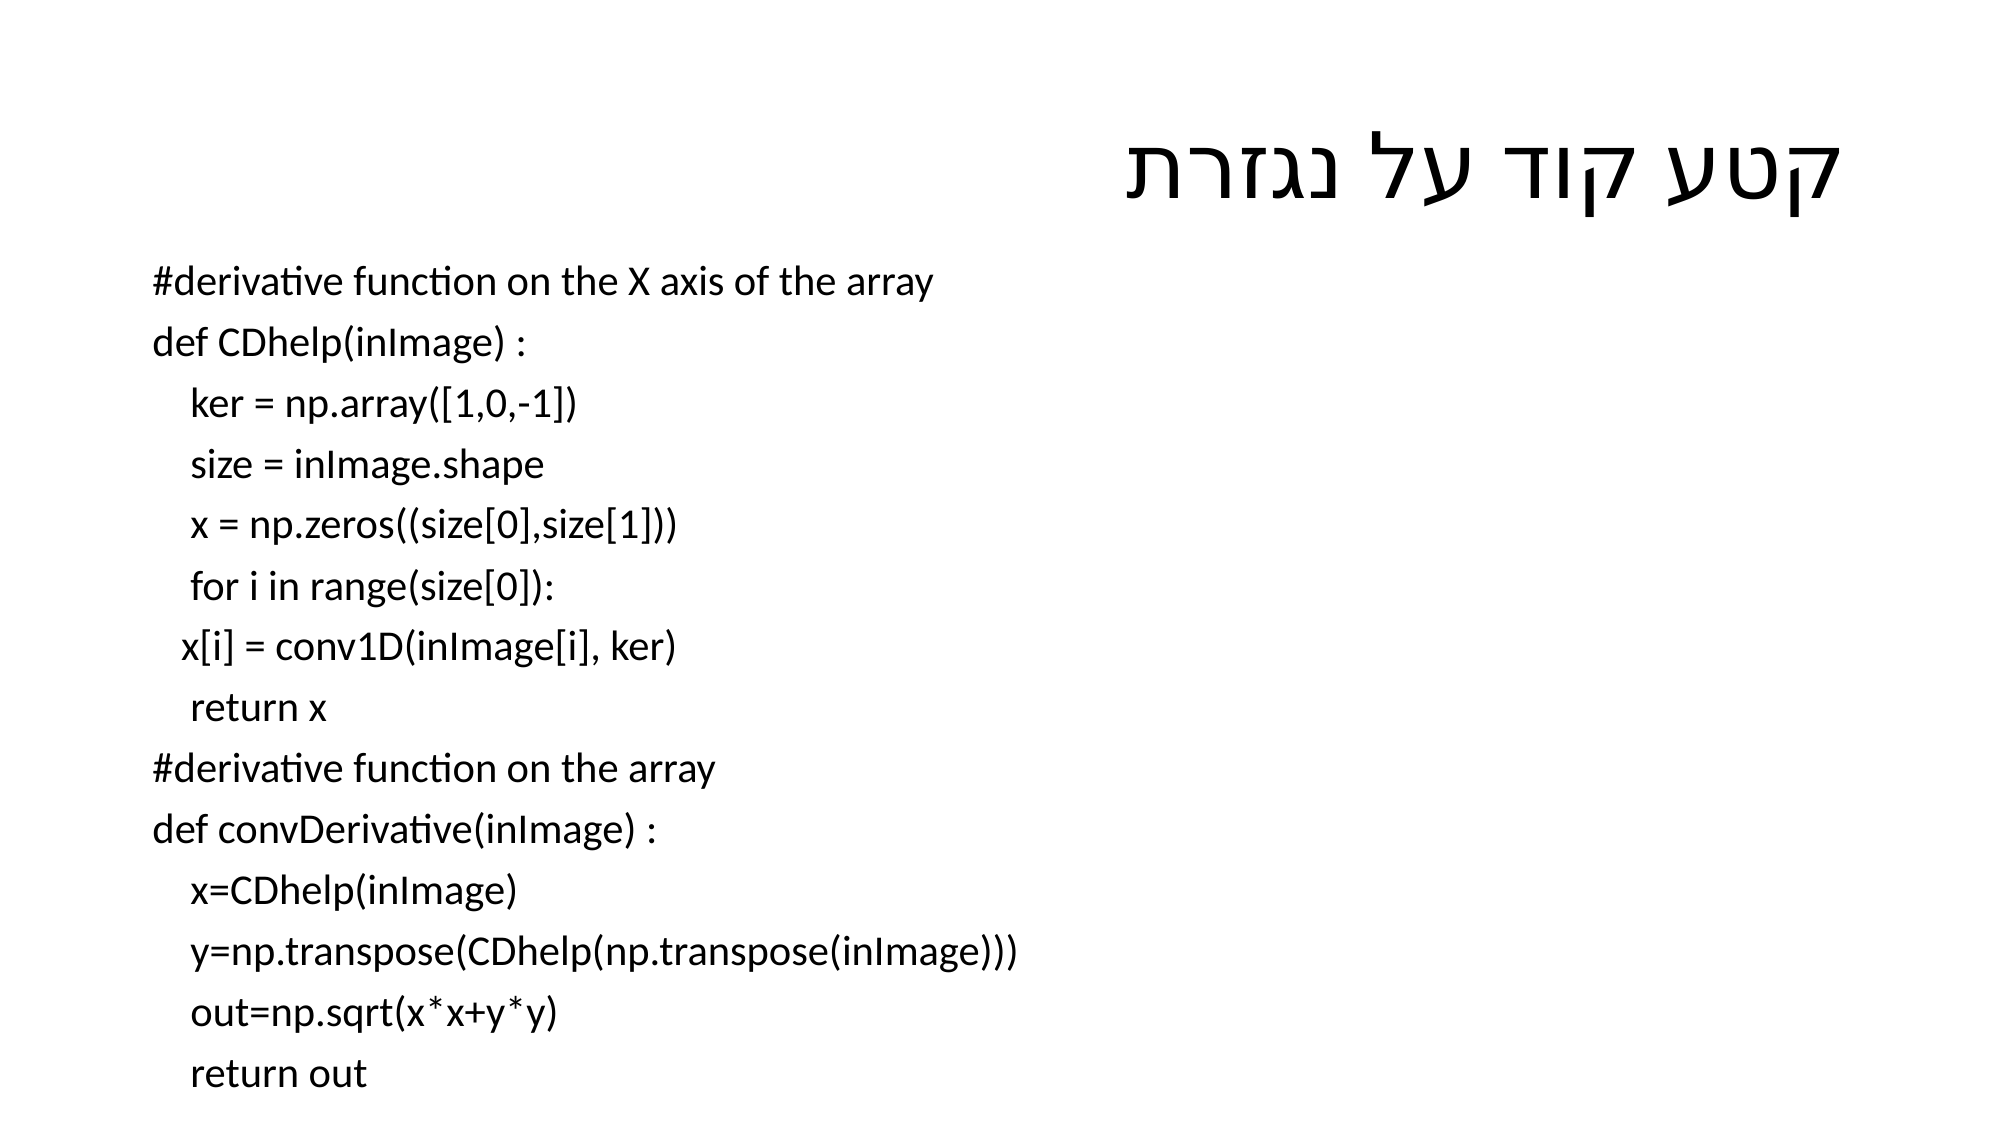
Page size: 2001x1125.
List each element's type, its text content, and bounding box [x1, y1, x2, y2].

list #derivative function on the X axis of the array def CDhelp(inImage) : ker = np.array([1,0,-1]) size = inImage.shape x = np.zeros((size[0],size[1])) for i in range(size[0]): x[i] = conv1D(inImage[i], ker) return x #derivative function on the array def convDerivative(inImage) : x=CDhelp(inImage) y=np.transpose(CDhelp(np.transpose(inImage))) out=np.sqrt(x*x+y*y) return out [137, 251, 1891, 1109]
title קטע קוד על נגזרת [137, 59, 1863, 251]
